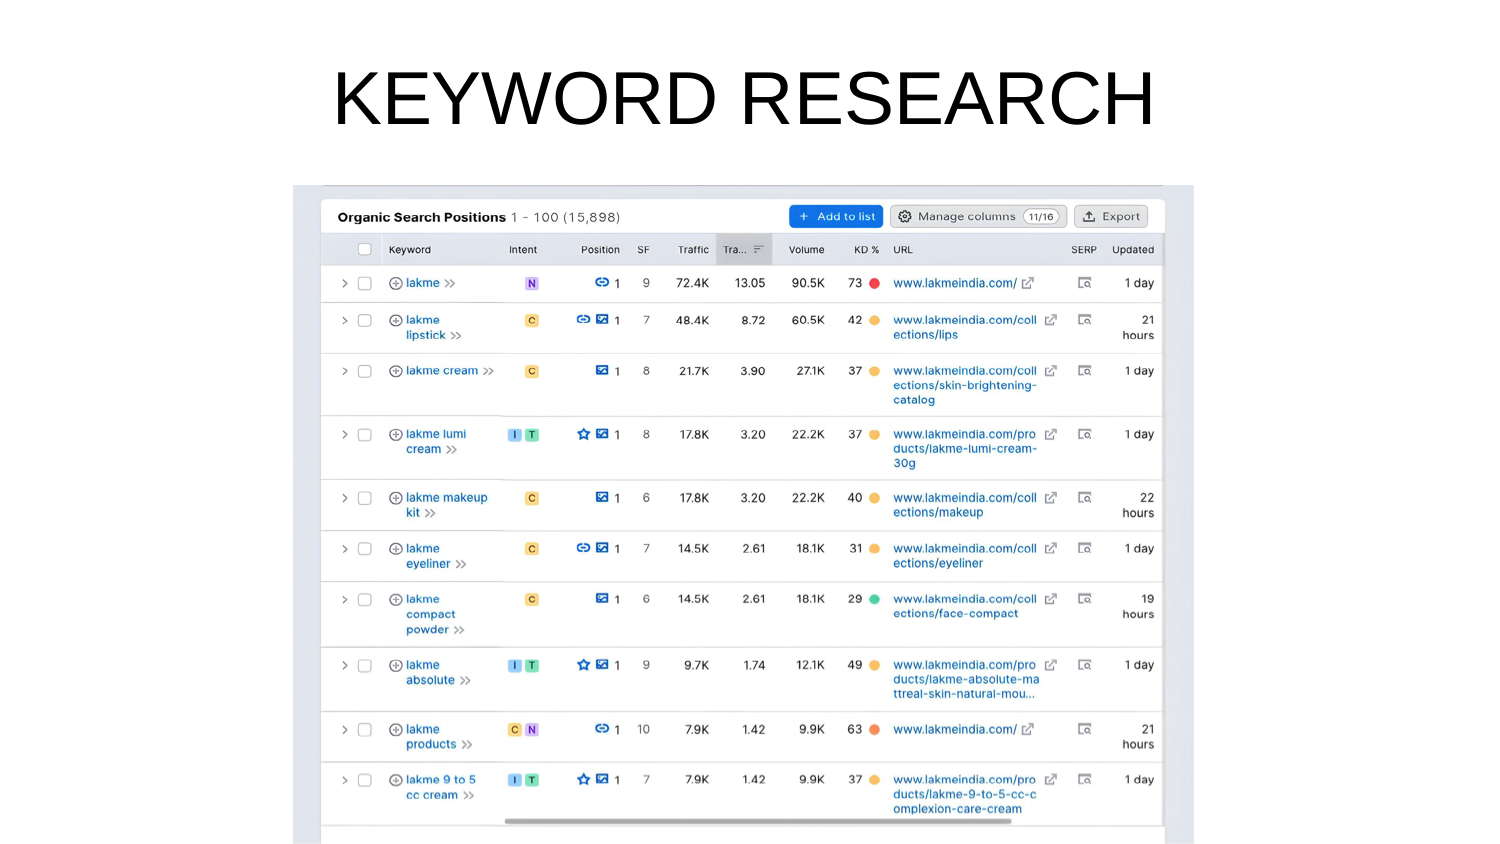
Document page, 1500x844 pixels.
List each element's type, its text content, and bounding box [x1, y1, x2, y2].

title KEYWORD RESEARCH [45, 25, 1444, 164]
picture [292, 185, 1194, 844]
